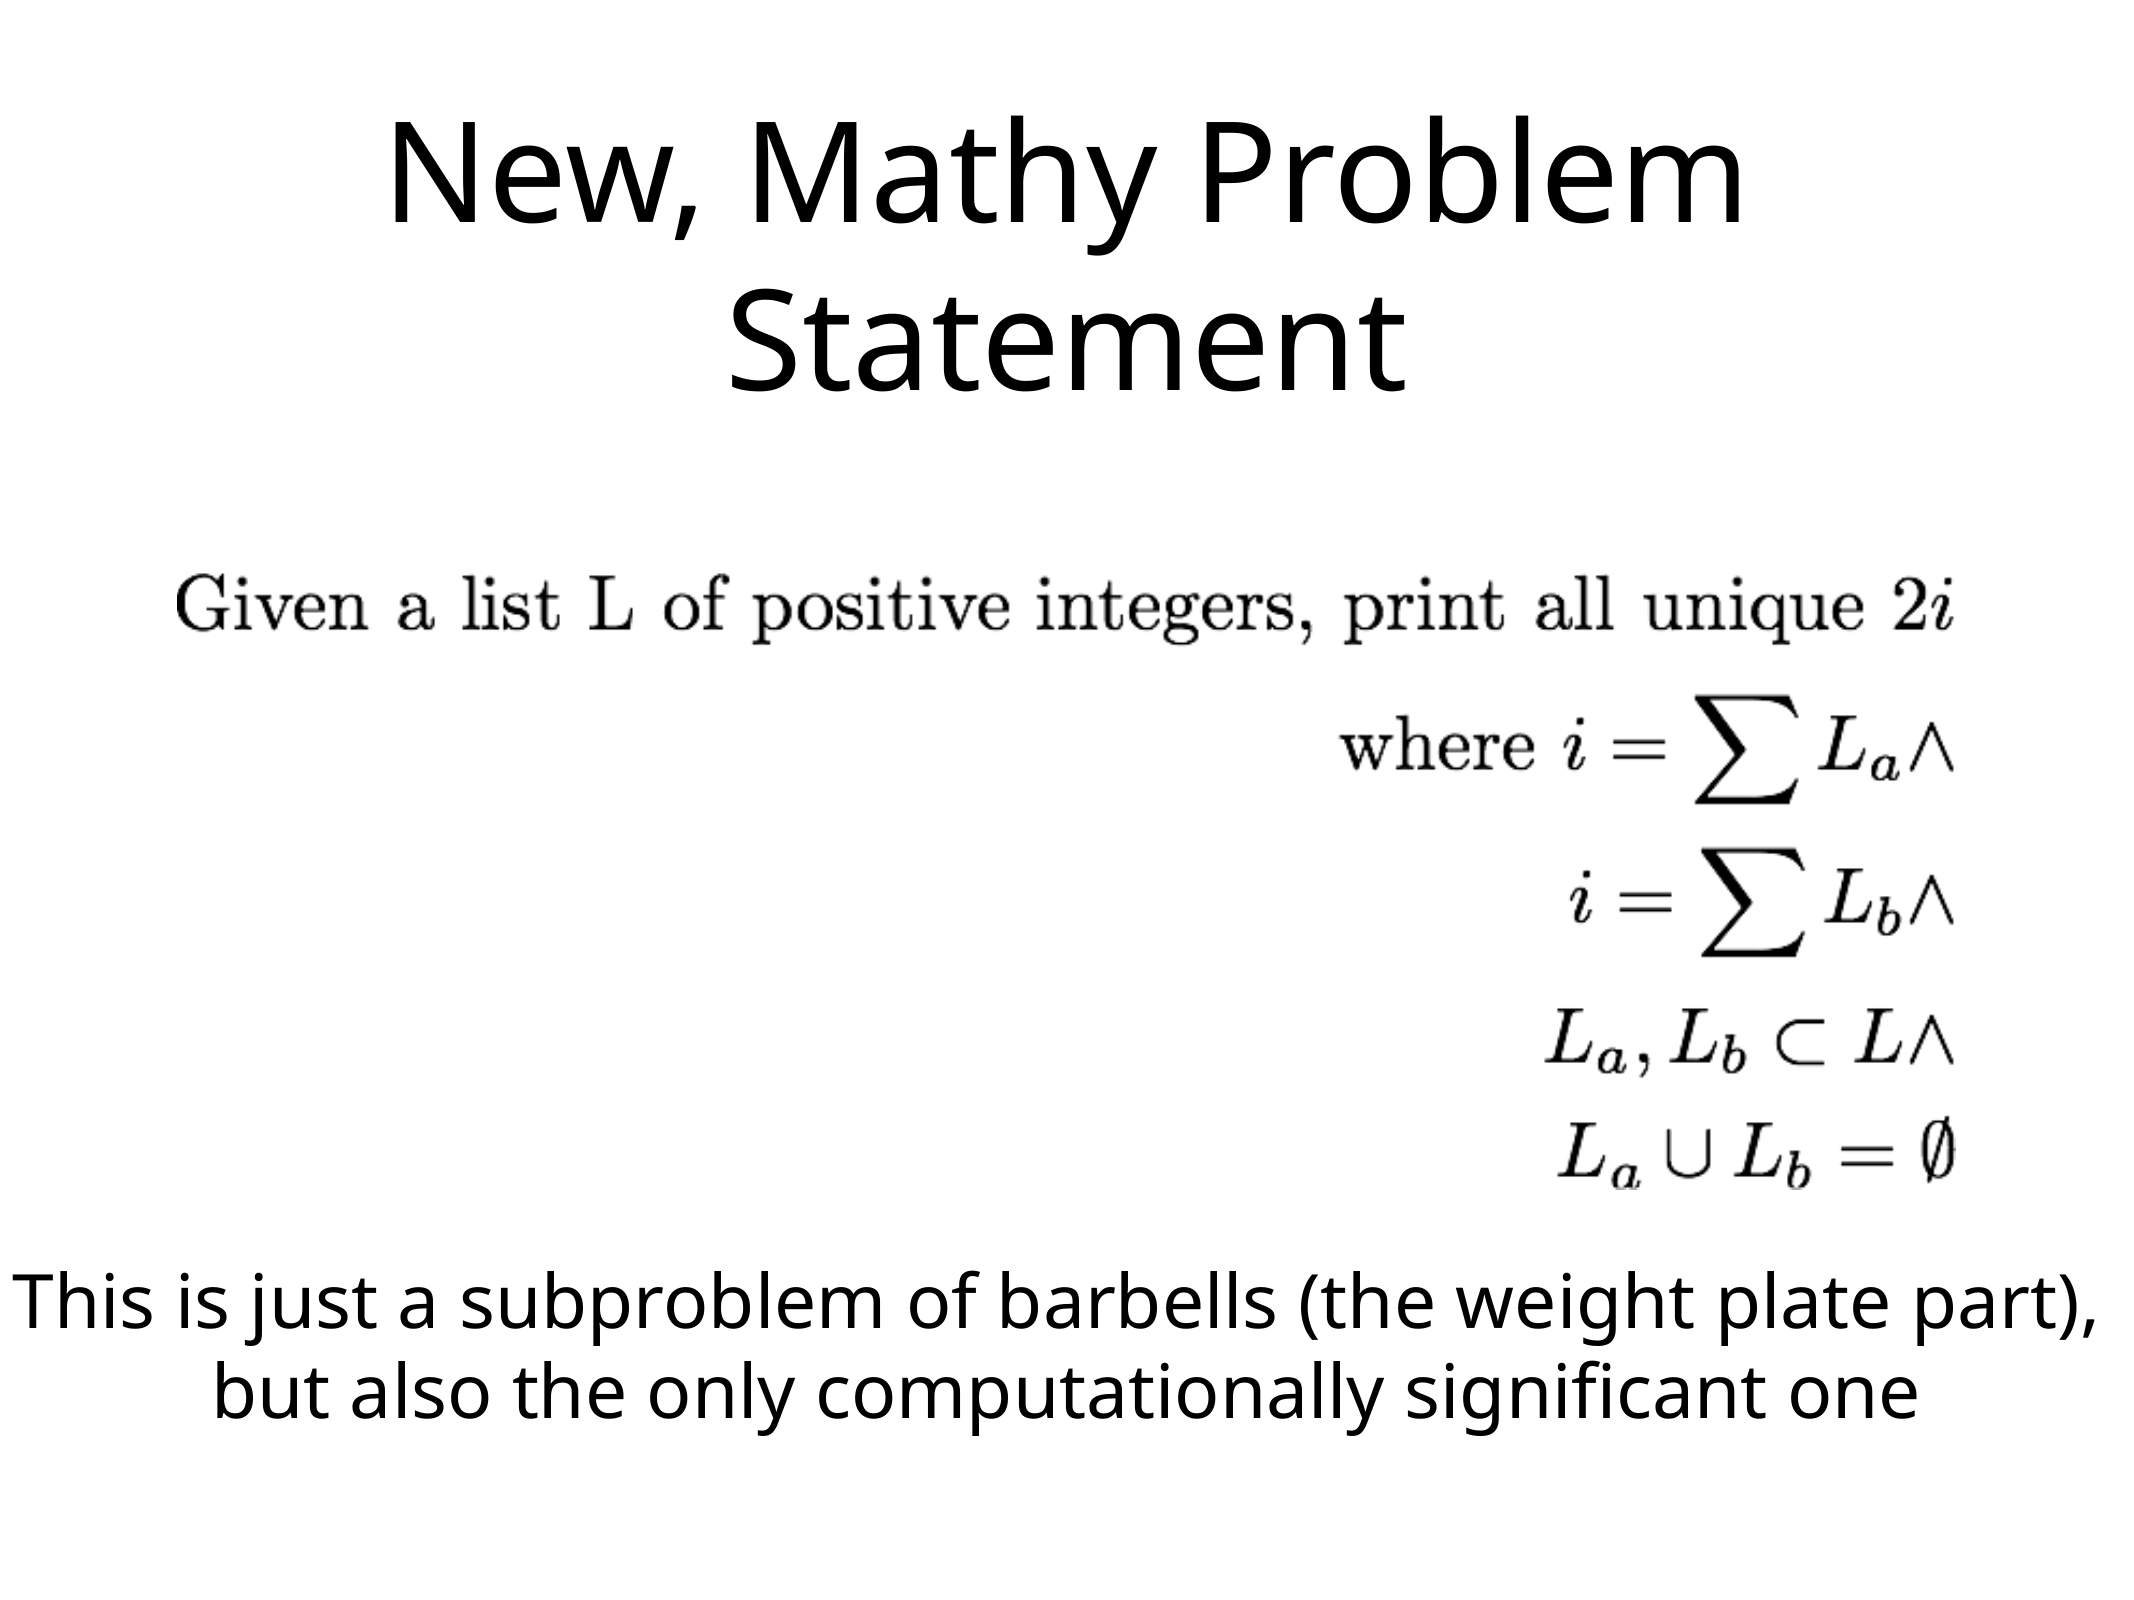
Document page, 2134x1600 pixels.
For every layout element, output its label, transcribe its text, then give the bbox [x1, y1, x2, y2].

title New, Mathy Problem Statement [155, 72, 1978, 428]
text_box This is just a subproblem of barbells (the weight plate part), but also the only computationally significant one [4, 1244, 2130, 1442]
picture [176, 572, 1957, 1191]
